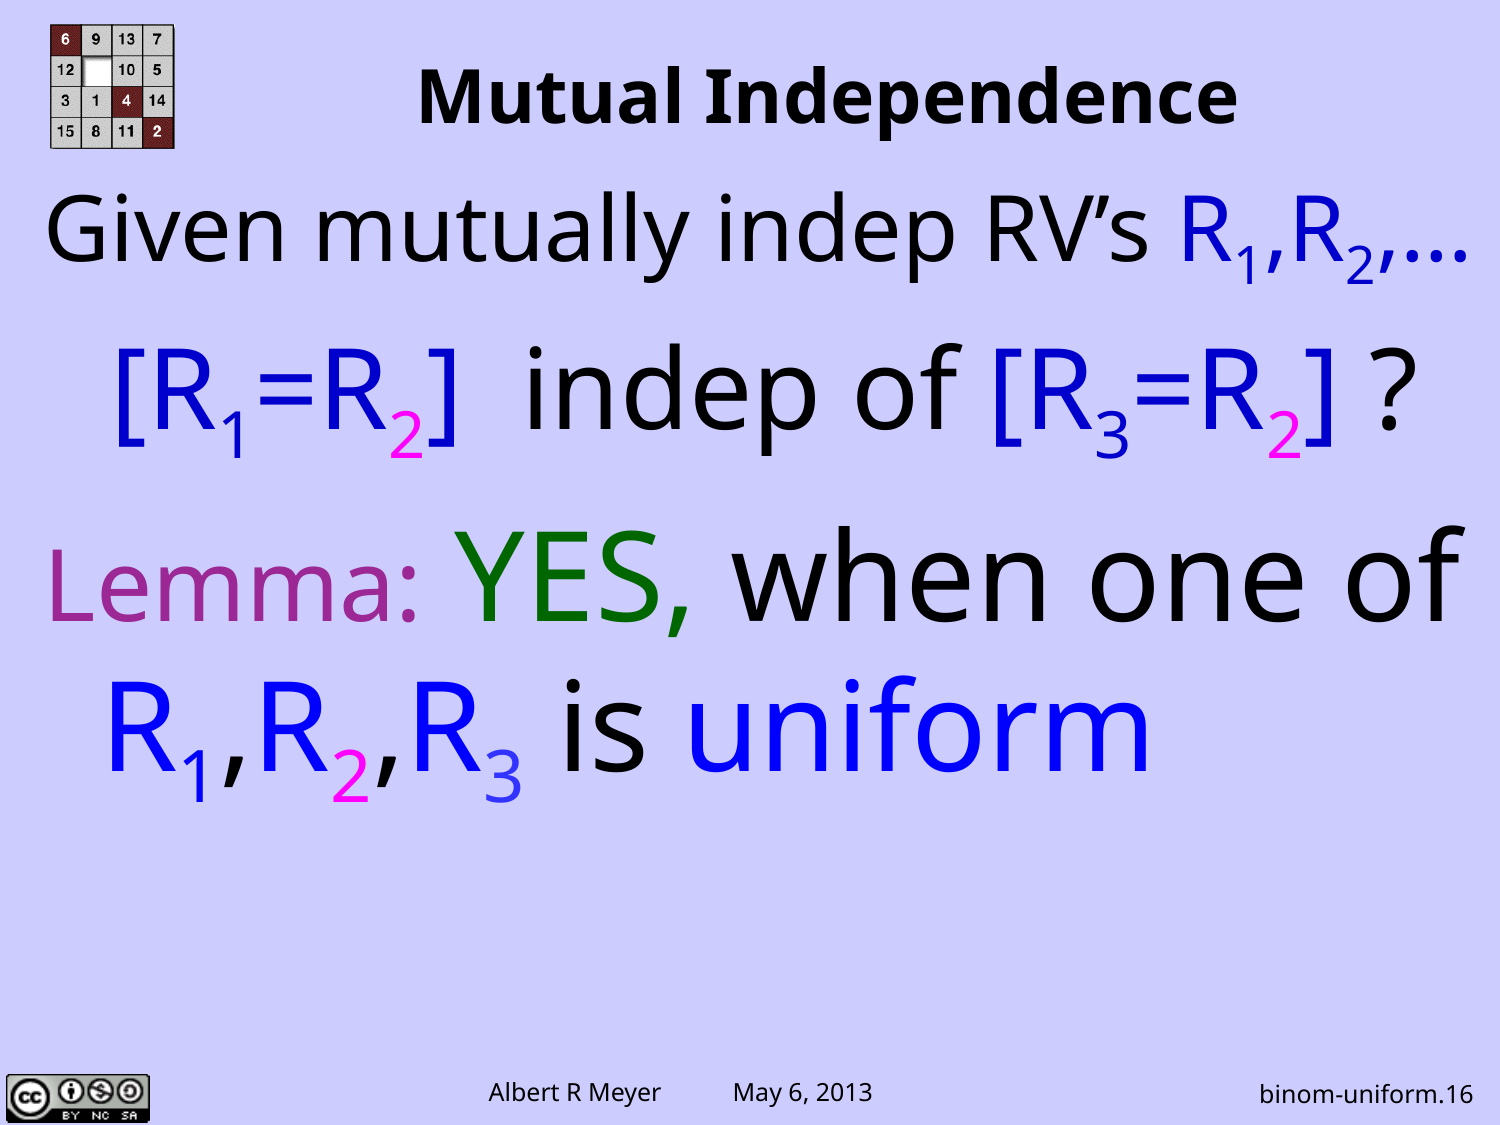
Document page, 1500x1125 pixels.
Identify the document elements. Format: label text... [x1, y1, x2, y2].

picture [50, 24, 175, 149]
title Mutual Independence [230, 36, 1425, 150]
slide_number binom-uniform.16 [1212, 1070, 1489, 1125]
picture [6, 1074, 150, 1123]
list Given mutually indep RV’s R1,R2,… [R1=R2] indep of [R3=R2] ? Lemma: YES, when one of R1,R2,R3 is uniform [28, 162, 1500, 834]
